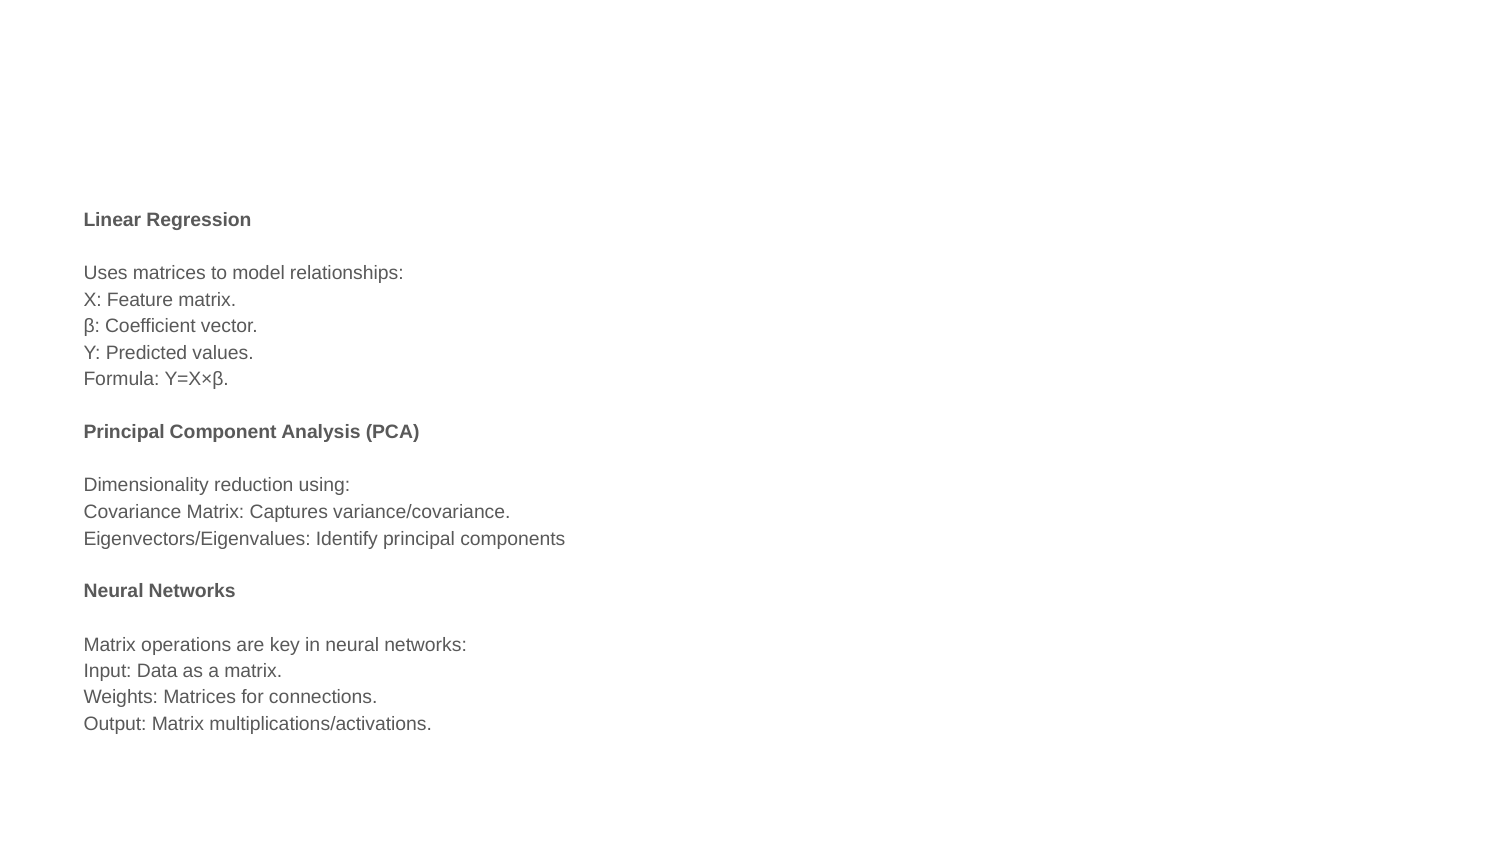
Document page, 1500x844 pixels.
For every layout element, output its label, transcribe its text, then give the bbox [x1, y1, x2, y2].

list Linear Regression Uses matrices to model relationships: X: Feature matrix. β: Coefficient vector. Y: Predicted values. Formula: Y=X×β. Principal Component Analysis (PCA) Dimensionality reduction using: Covariance Matrix: Captures variance/covariance. Eigenvectors/Eigenvalues: Identify principal components Neural Networks Matrix operations are key in neural networks: Input: Data as a matrix. Weights: Matrices for connections. Output: Matrix multiplications/activations. [51, 189, 1449, 750]
